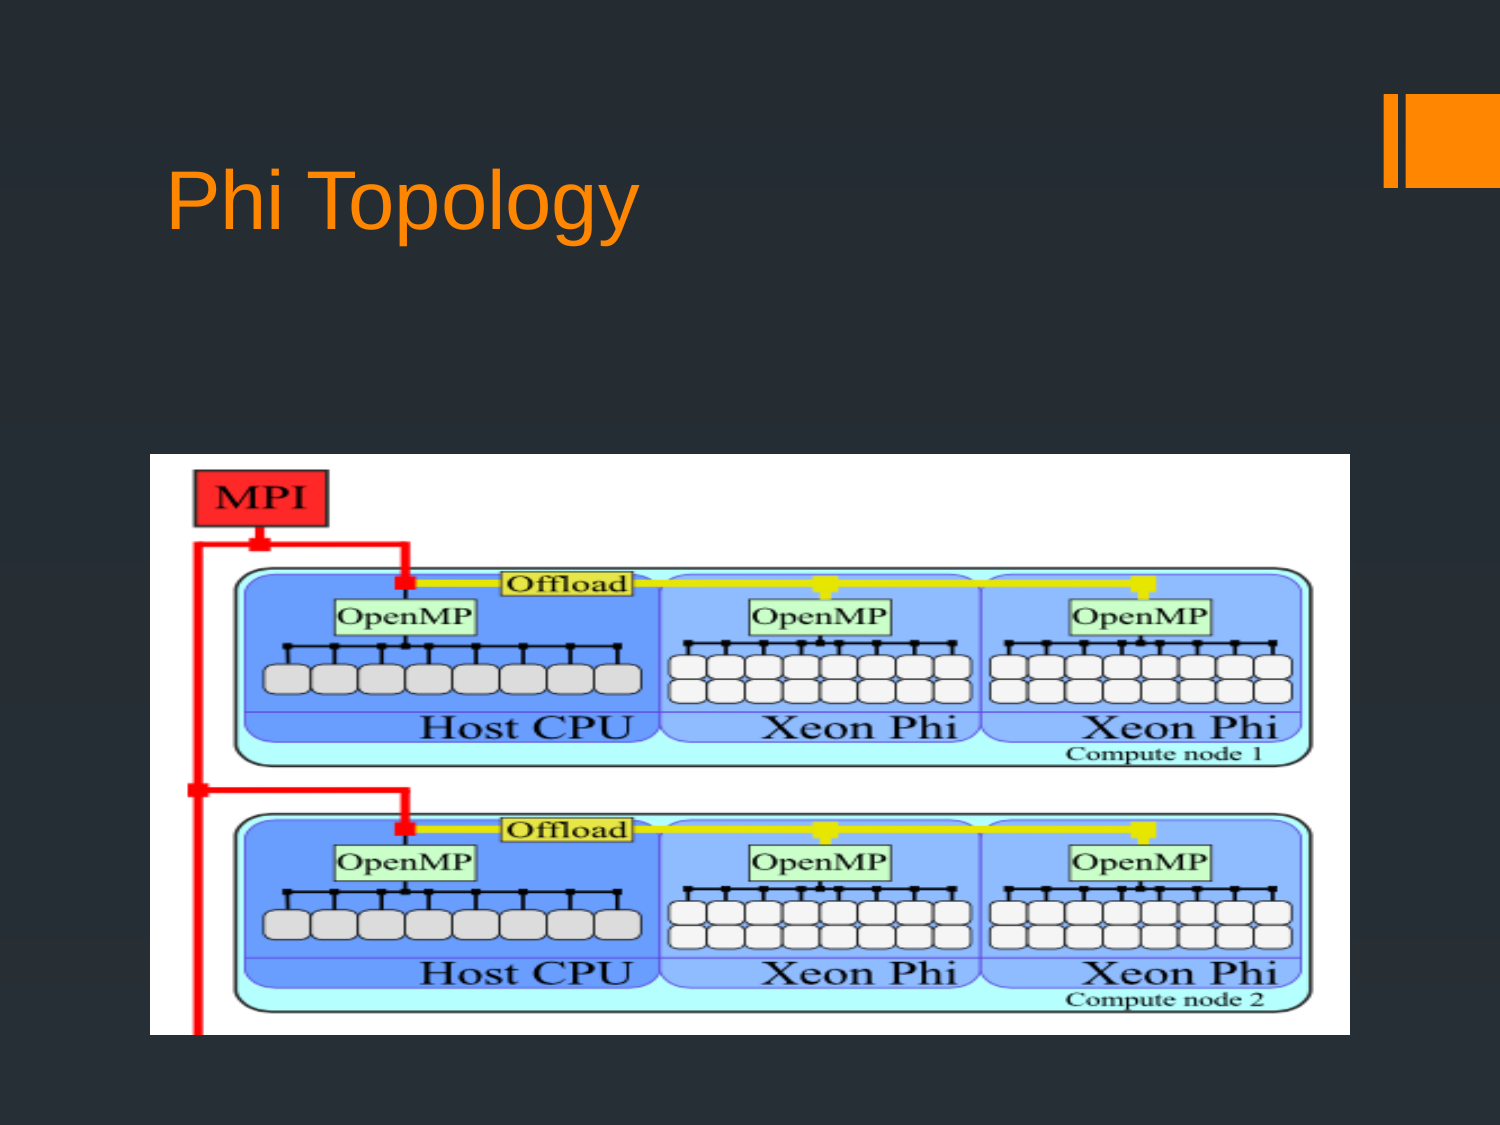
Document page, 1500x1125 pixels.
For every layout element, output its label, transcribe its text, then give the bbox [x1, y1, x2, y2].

title Phi Topology [150, 64, 1350, 254]
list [149, 453, 1351, 1036]
